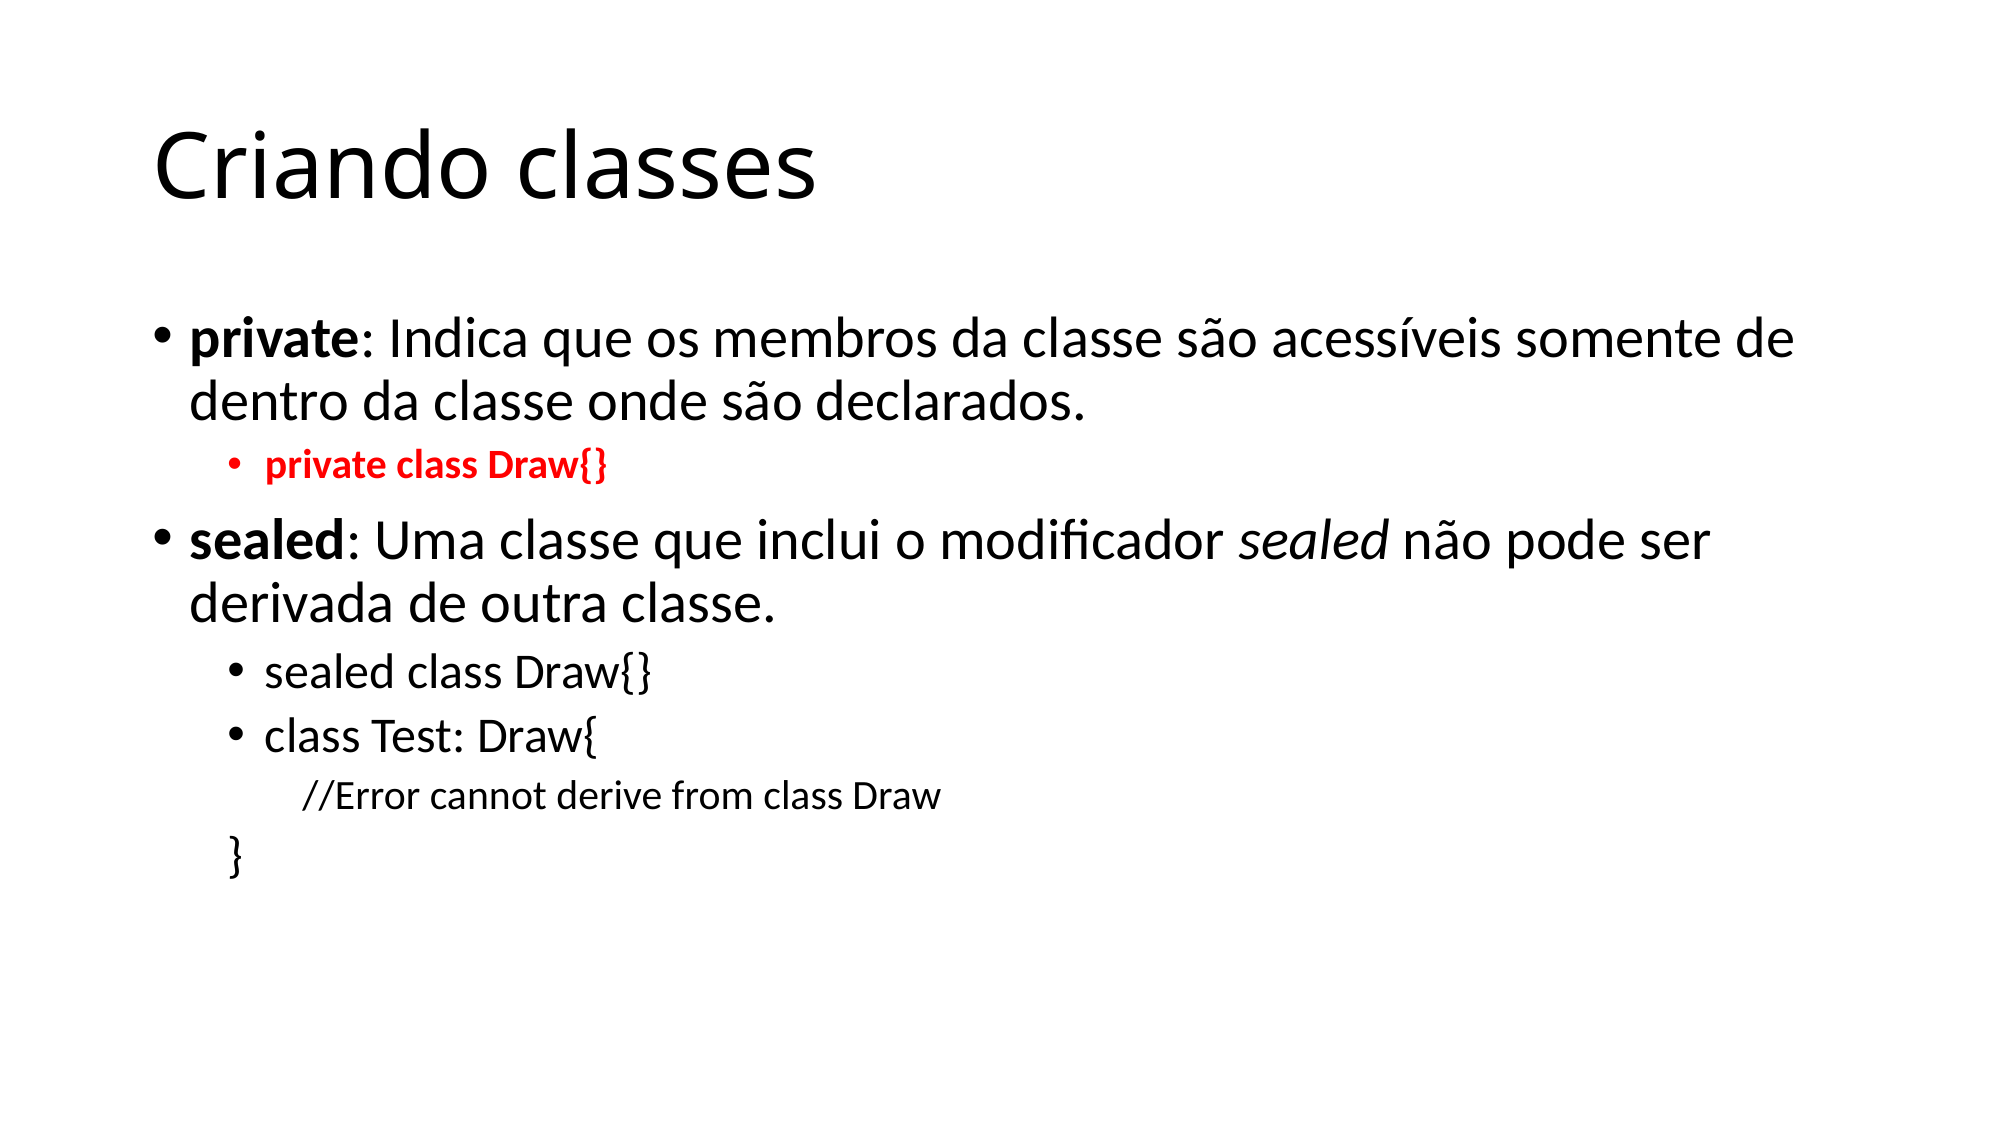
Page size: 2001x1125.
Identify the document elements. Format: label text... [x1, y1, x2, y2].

title Criando classes [137, 59, 1863, 278]
list private: Indica que os membros da classe são acessíveis somente de dentro da classe onde são declarados. private class Draw{} sealed: Uma classe que inclui o modificador sealed não pode ser derivada de outra classe. sealed class Draw{} class Test: Draw{ //Error cannot derive from class Draw } [137, 299, 1863, 1014]
